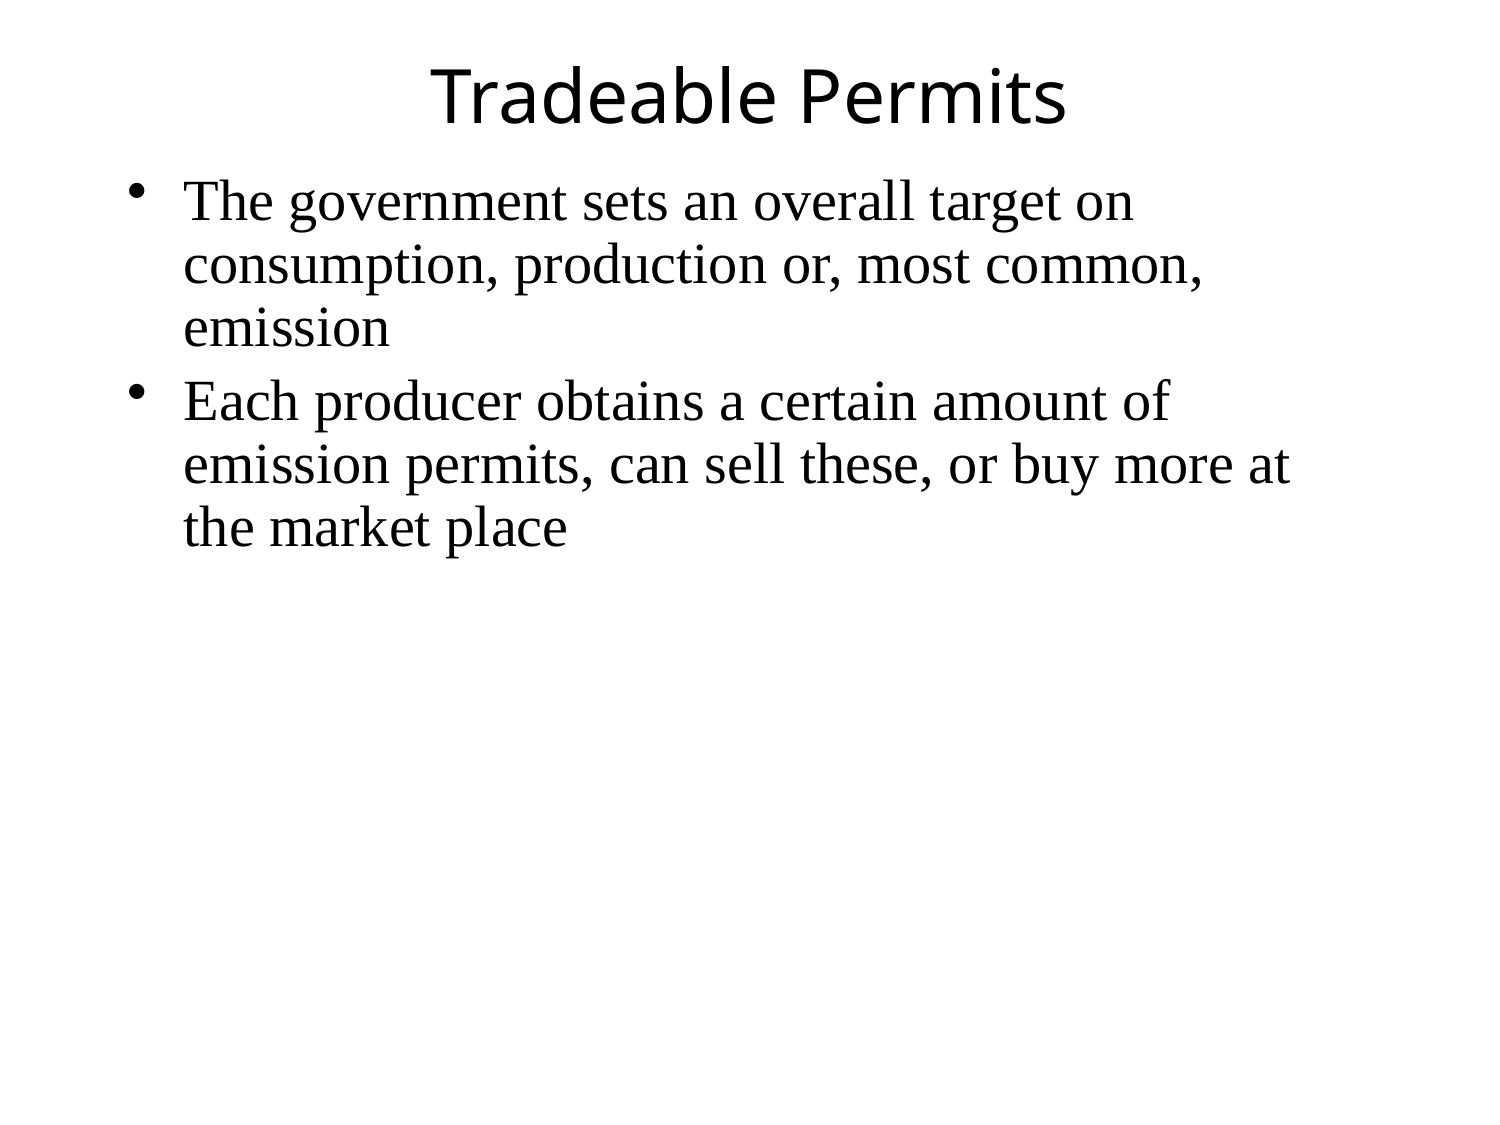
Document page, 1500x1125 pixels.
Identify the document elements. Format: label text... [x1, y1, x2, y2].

list The government sets an overall target on consumption, production or, most common, emission Each producer obtains a certain amount of emission permits, can sell these, or buy more at the market place [112, 162, 1388, 913]
title Tradeable Permits [112, 0, 1388, 162]
